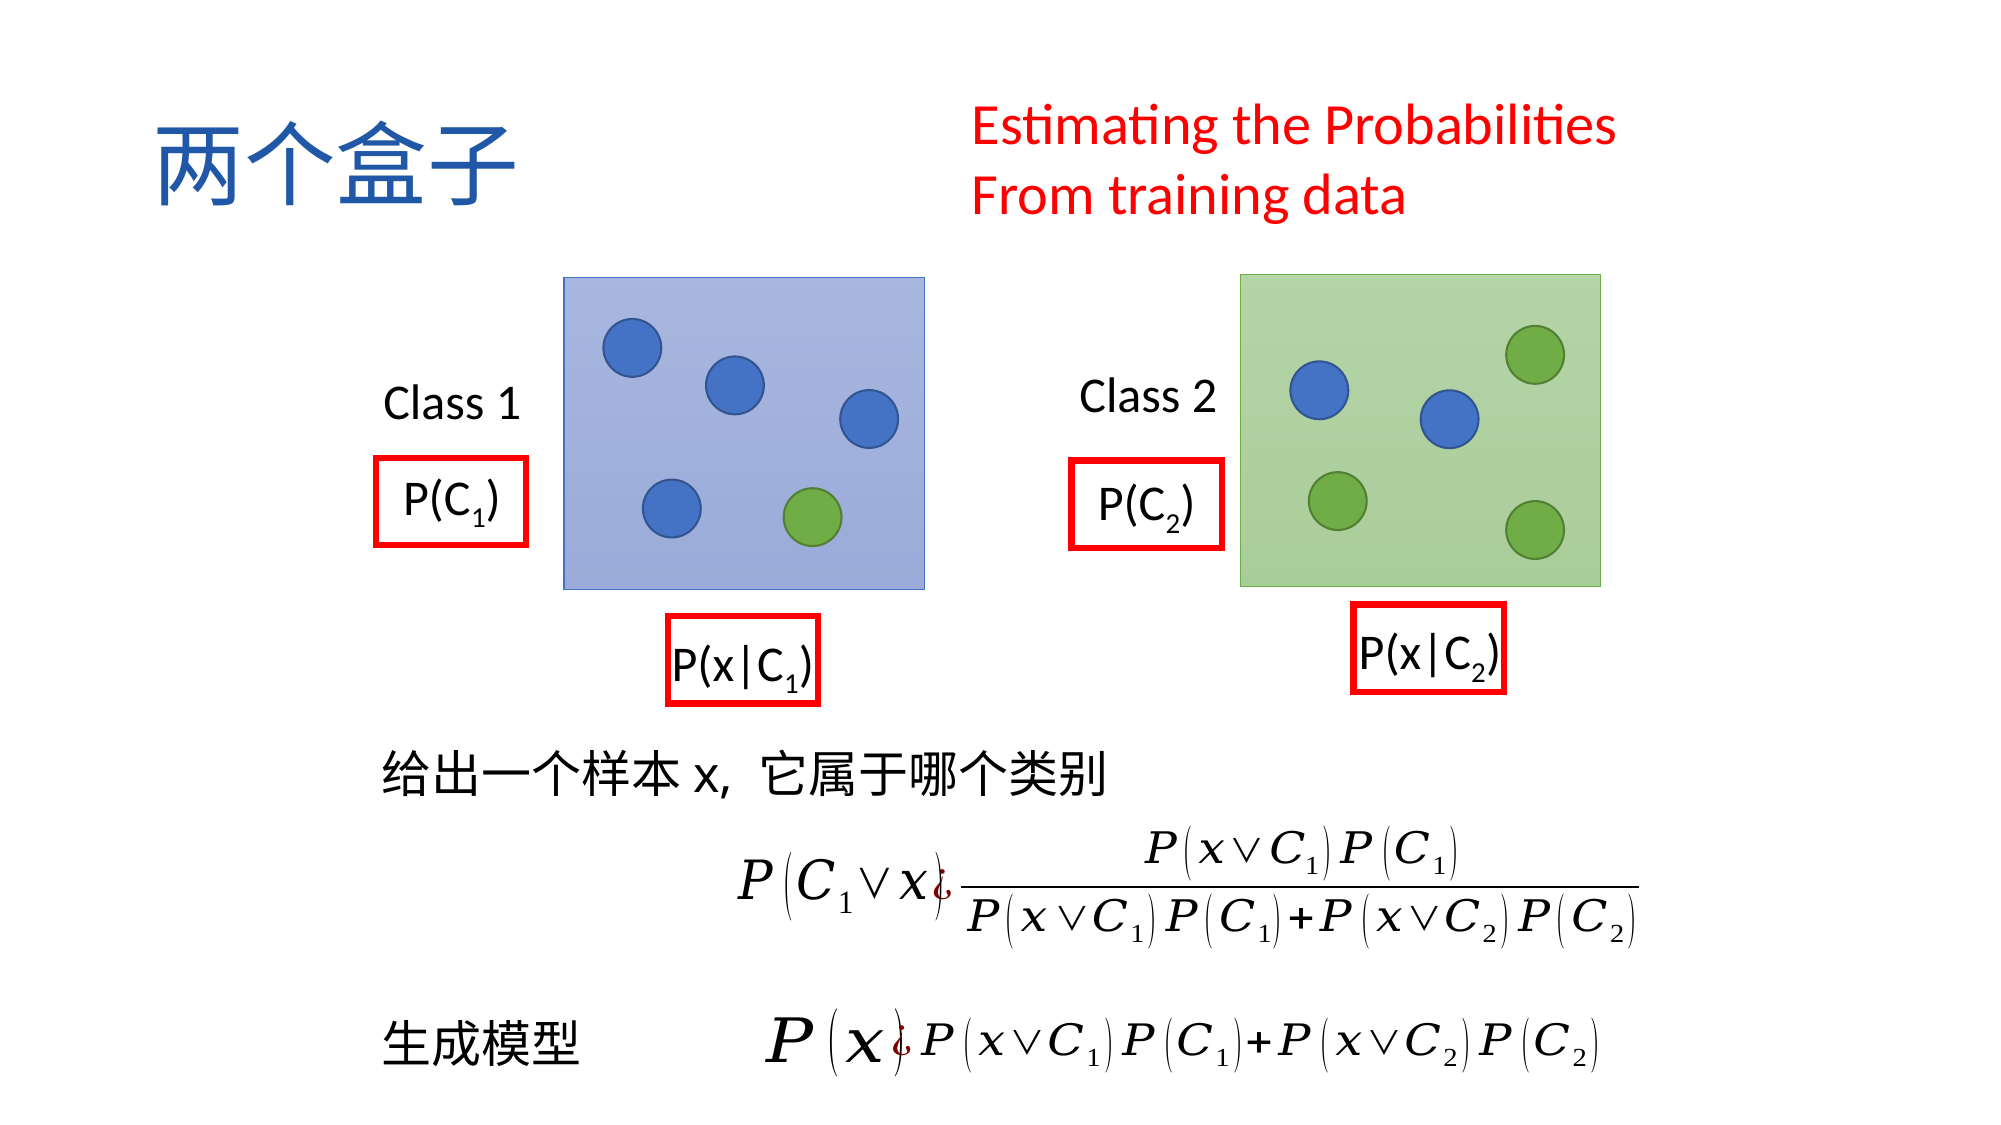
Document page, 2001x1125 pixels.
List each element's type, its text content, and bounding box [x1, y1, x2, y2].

text_box Class 1 [353, 362, 552, 437]
text_box [839, 389, 900, 449]
text_box [1505, 324, 1566, 385]
text_box 生成模型 [366, 1005, 780, 1080]
text_box [641, 478, 702, 539]
text_box [667, 615, 819, 704]
text_box Estimating the Probabilities From training data [956, 79, 1633, 234]
text_box [563, 277, 925, 590]
text_box P(x|C1) [656, 624, 830, 708]
text_box [1071, 460, 1223, 549]
text_box [602, 317, 663, 378]
text_box [1352, 603, 1505, 693]
text_box [704, 355, 765, 416]
text_box Class 2 [1056, 354, 1241, 430]
text_box [1419, 389, 1480, 450]
text_box [1307, 471, 1368, 532]
text_box [1505, 500, 1566, 560]
text_box 给出一个样本x, 它属于哪个类别 [366, 735, 1536, 810]
title 两个盒子 [137, 59, 1863, 278]
text_box [375, 457, 527, 546]
text_box P(x|C2) [1344, 612, 1517, 696]
text_box [1289, 360, 1350, 421]
text_box [782, 487, 843, 548]
text_box [1240, 274, 1601, 587]
